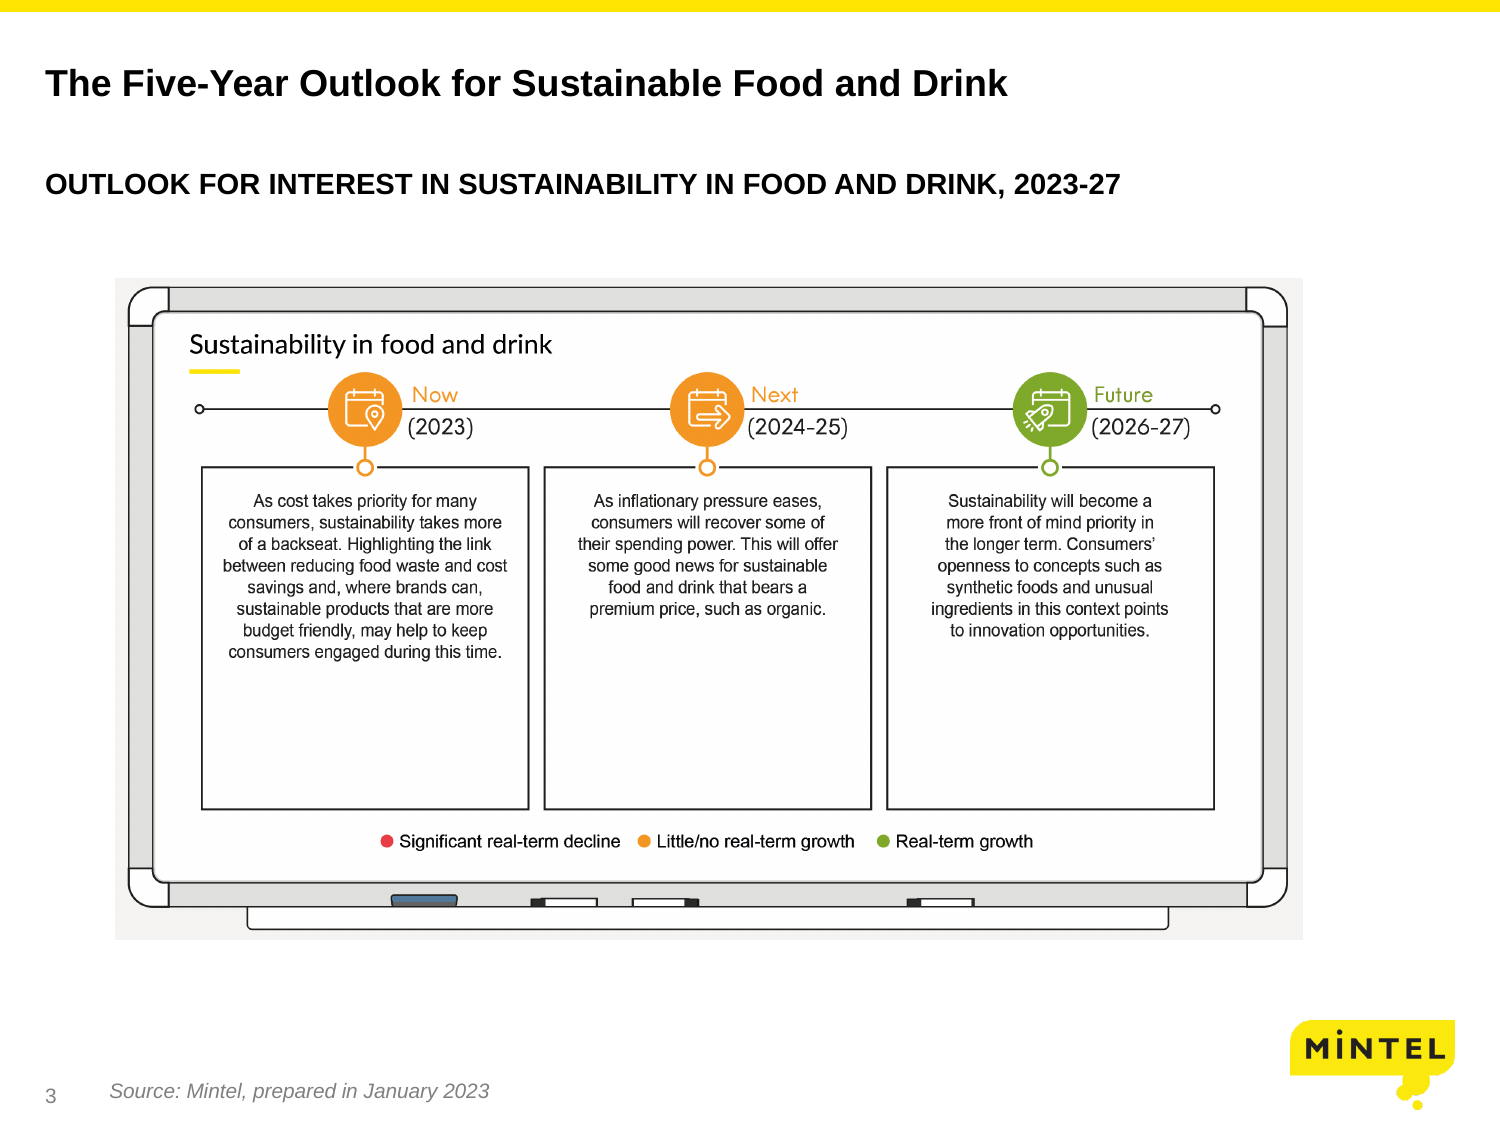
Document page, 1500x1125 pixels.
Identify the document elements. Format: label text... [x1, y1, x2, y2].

list Source: Mintel, prepared in January 2023 [94, 1070, 1264, 1110]
list Outlook for interest in sustainability in food and drink, 2023-27 [45, 165, 1433, 209]
picture [114, 278, 1303, 940]
picture [1290, 1020, 1455, 1110]
title The Five-Year Outlook for Sustainable Food and Drink [45, 59, 1456, 120]
